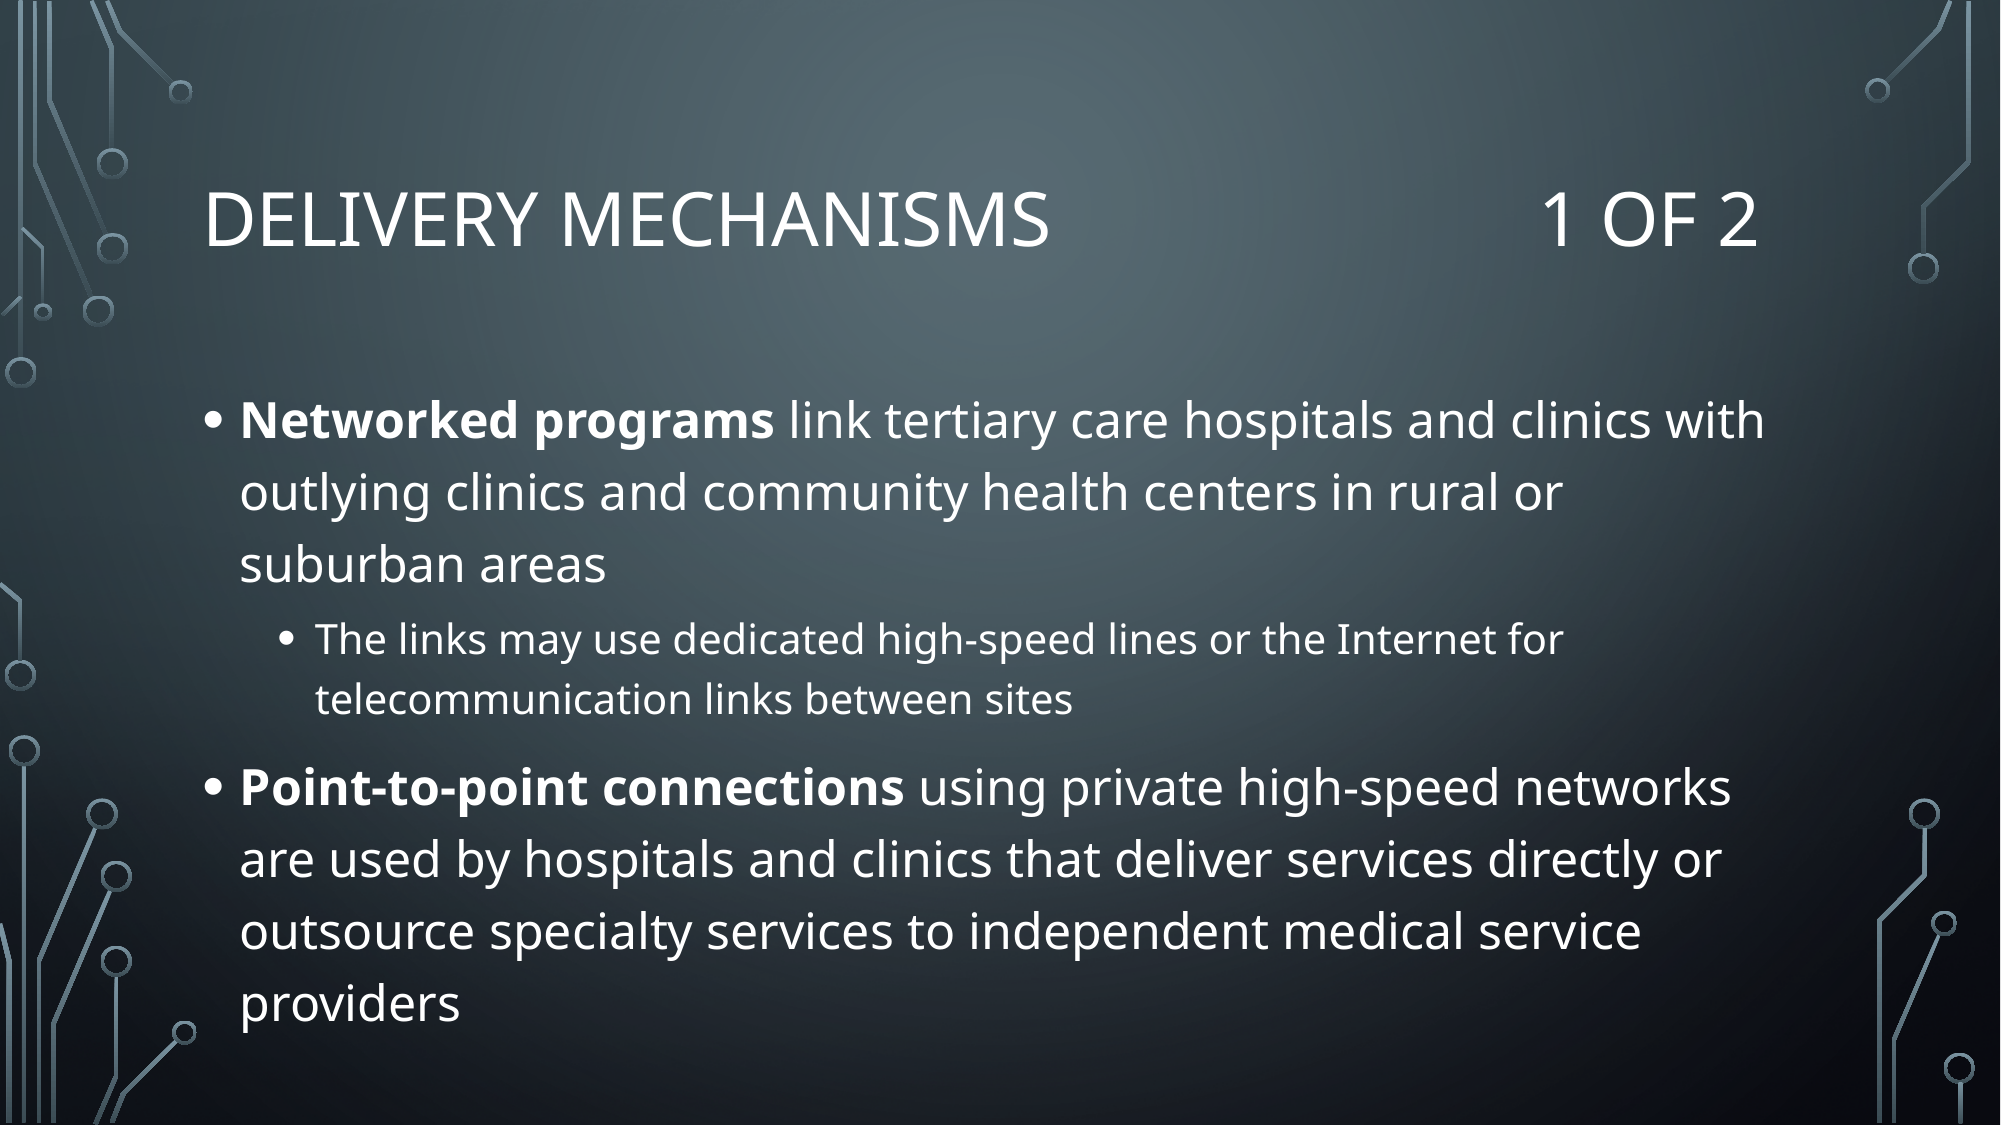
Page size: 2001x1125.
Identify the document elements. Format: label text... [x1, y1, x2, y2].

title Delivery Mechanisms 1 of 2 [187, 101, 1813, 344]
list Networked programs link tertiary care hospitals and clinics with outlying clinics and community health centers in rural or suburban areas The links may use dedicated high-speed lines or the Internet for telecommunication links between sites Point-to-point connections using private high-speed networks are used by hospitals and clinics that deliver services directly or outsource specialty services to independent medical service providers [187, 369, 1813, 950]
